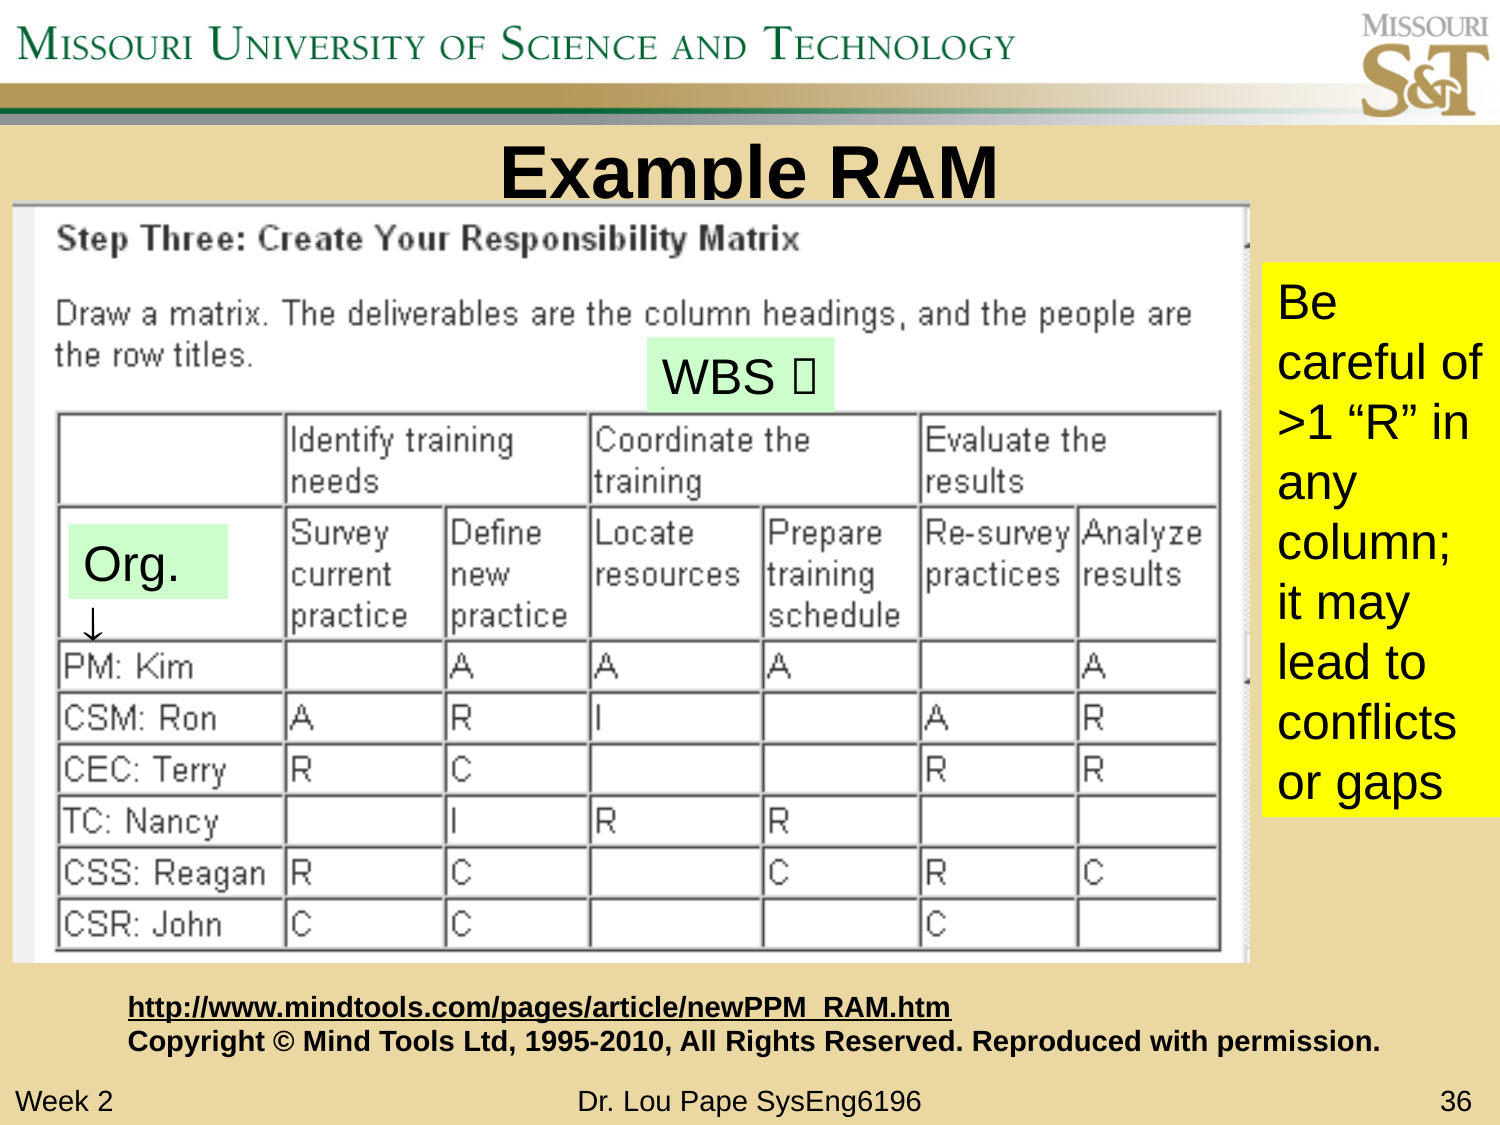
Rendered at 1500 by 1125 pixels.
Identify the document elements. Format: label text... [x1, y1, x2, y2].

text_box Be careful of >1 “R” in any column; it may lead to conflicts or gaps [1262, 262, 1500, 818]
list http://www.mindtools.com/pages/article/newPPM_RAM.htm Copyright © Mind Tools Ltd, 1995-2010, All Rights Reserved. Reproduced with permission. [112, 987, 1438, 1088]
picture [12, 199, 1251, 964]
slide_number 36 [1174, 1074, 1488, 1125]
picture [0, 0, 1500, 125]
title Example RAM [112, 112, 1388, 226]
footer Dr. Lou Pape SysEng6196 [512, 1088, 988, 1125]
slide_number Week 2 [0, 1074, 313, 1125]
